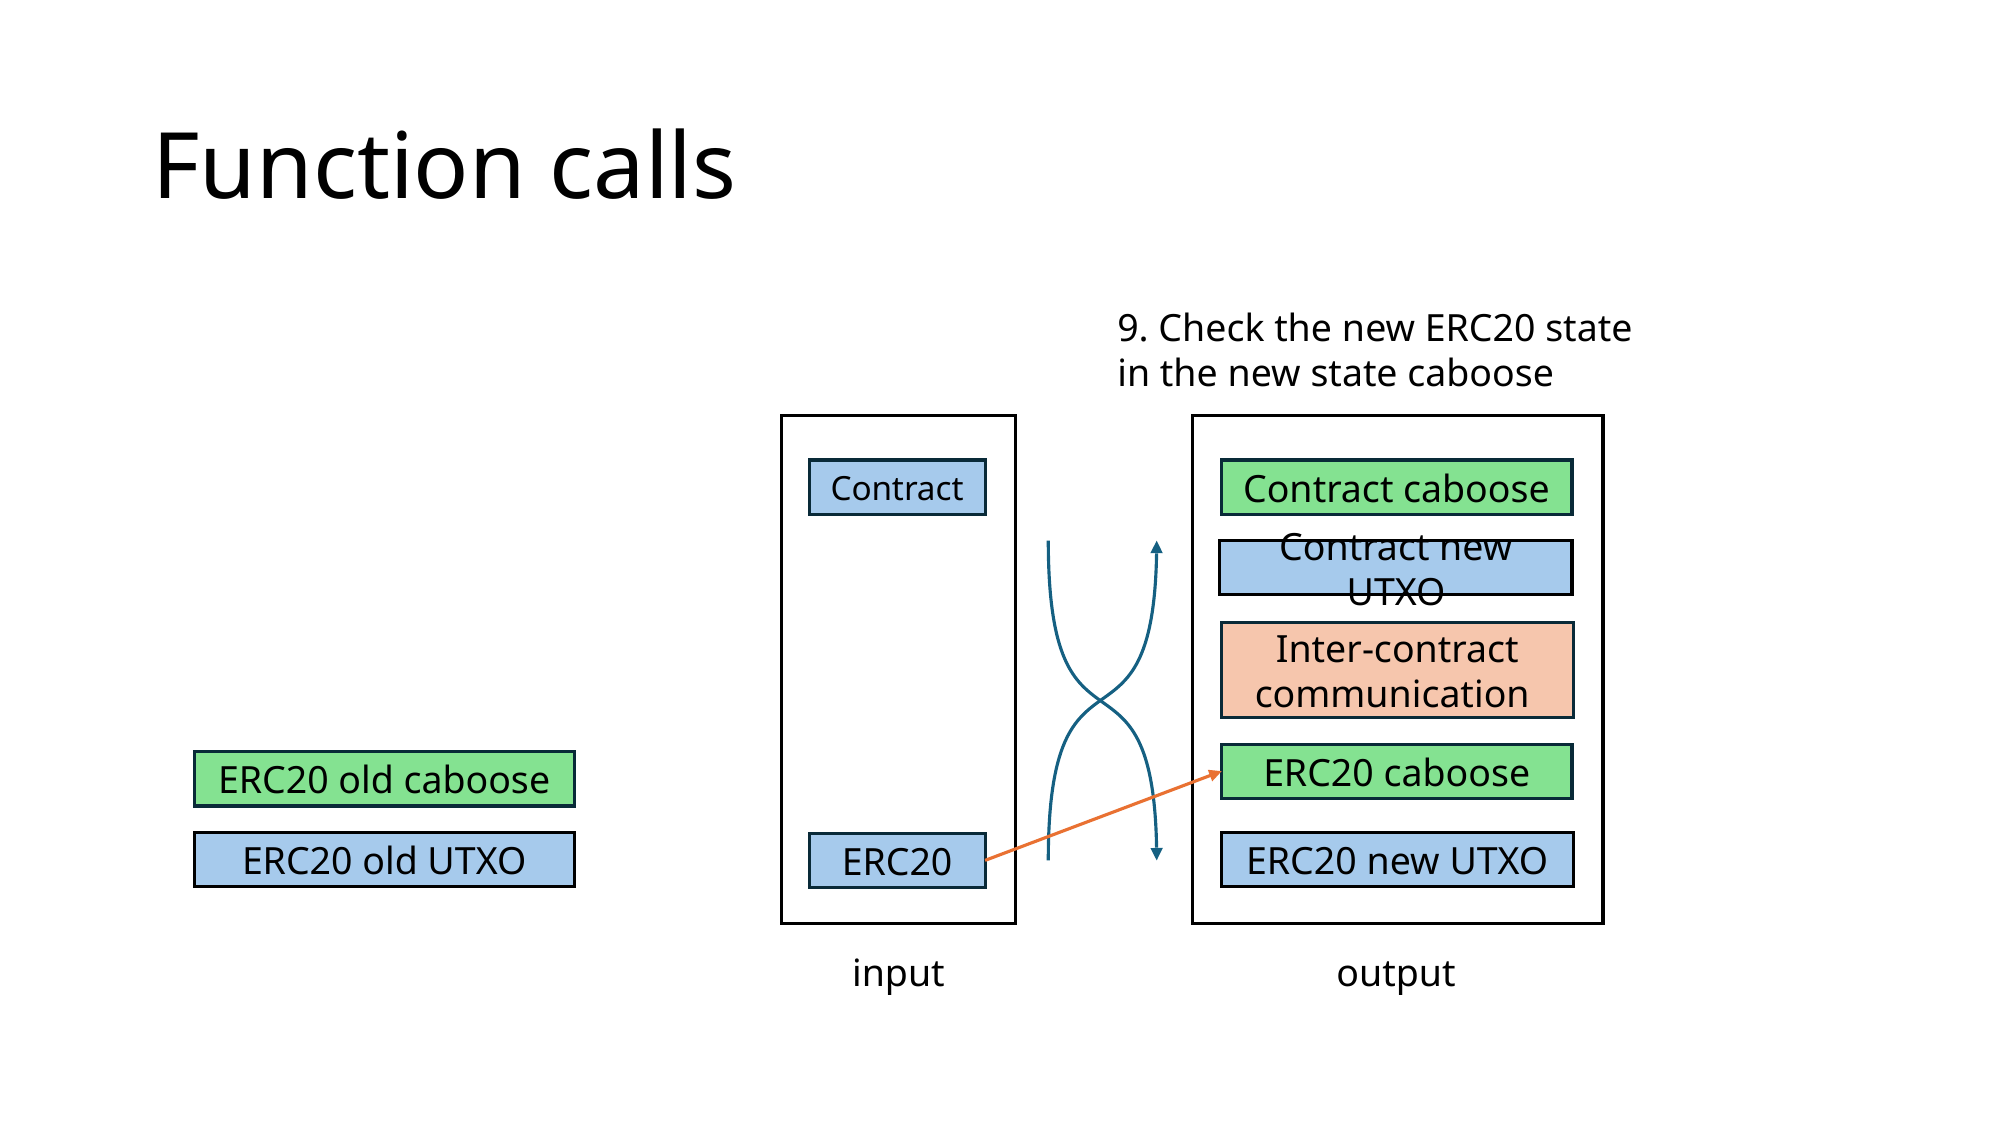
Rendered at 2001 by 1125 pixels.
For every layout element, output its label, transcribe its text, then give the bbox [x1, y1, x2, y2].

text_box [1047, 540, 1158, 770]
text_box ERC20 old caboose [193, 750, 576, 808]
text_box 9. Check the new ERC20 state in the new state caboose [1102, 296, 1653, 402]
text_box input [793, 941, 1004, 1002]
text_box output [1291, 941, 1501, 1002]
title Function calls [137, 59, 1863, 278]
text_box ERC20 old UTXO [193, 831, 576, 888]
text_box [780, 414, 1017, 925]
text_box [984, 770, 1223, 861]
text_box [1191, 414, 1605, 925]
